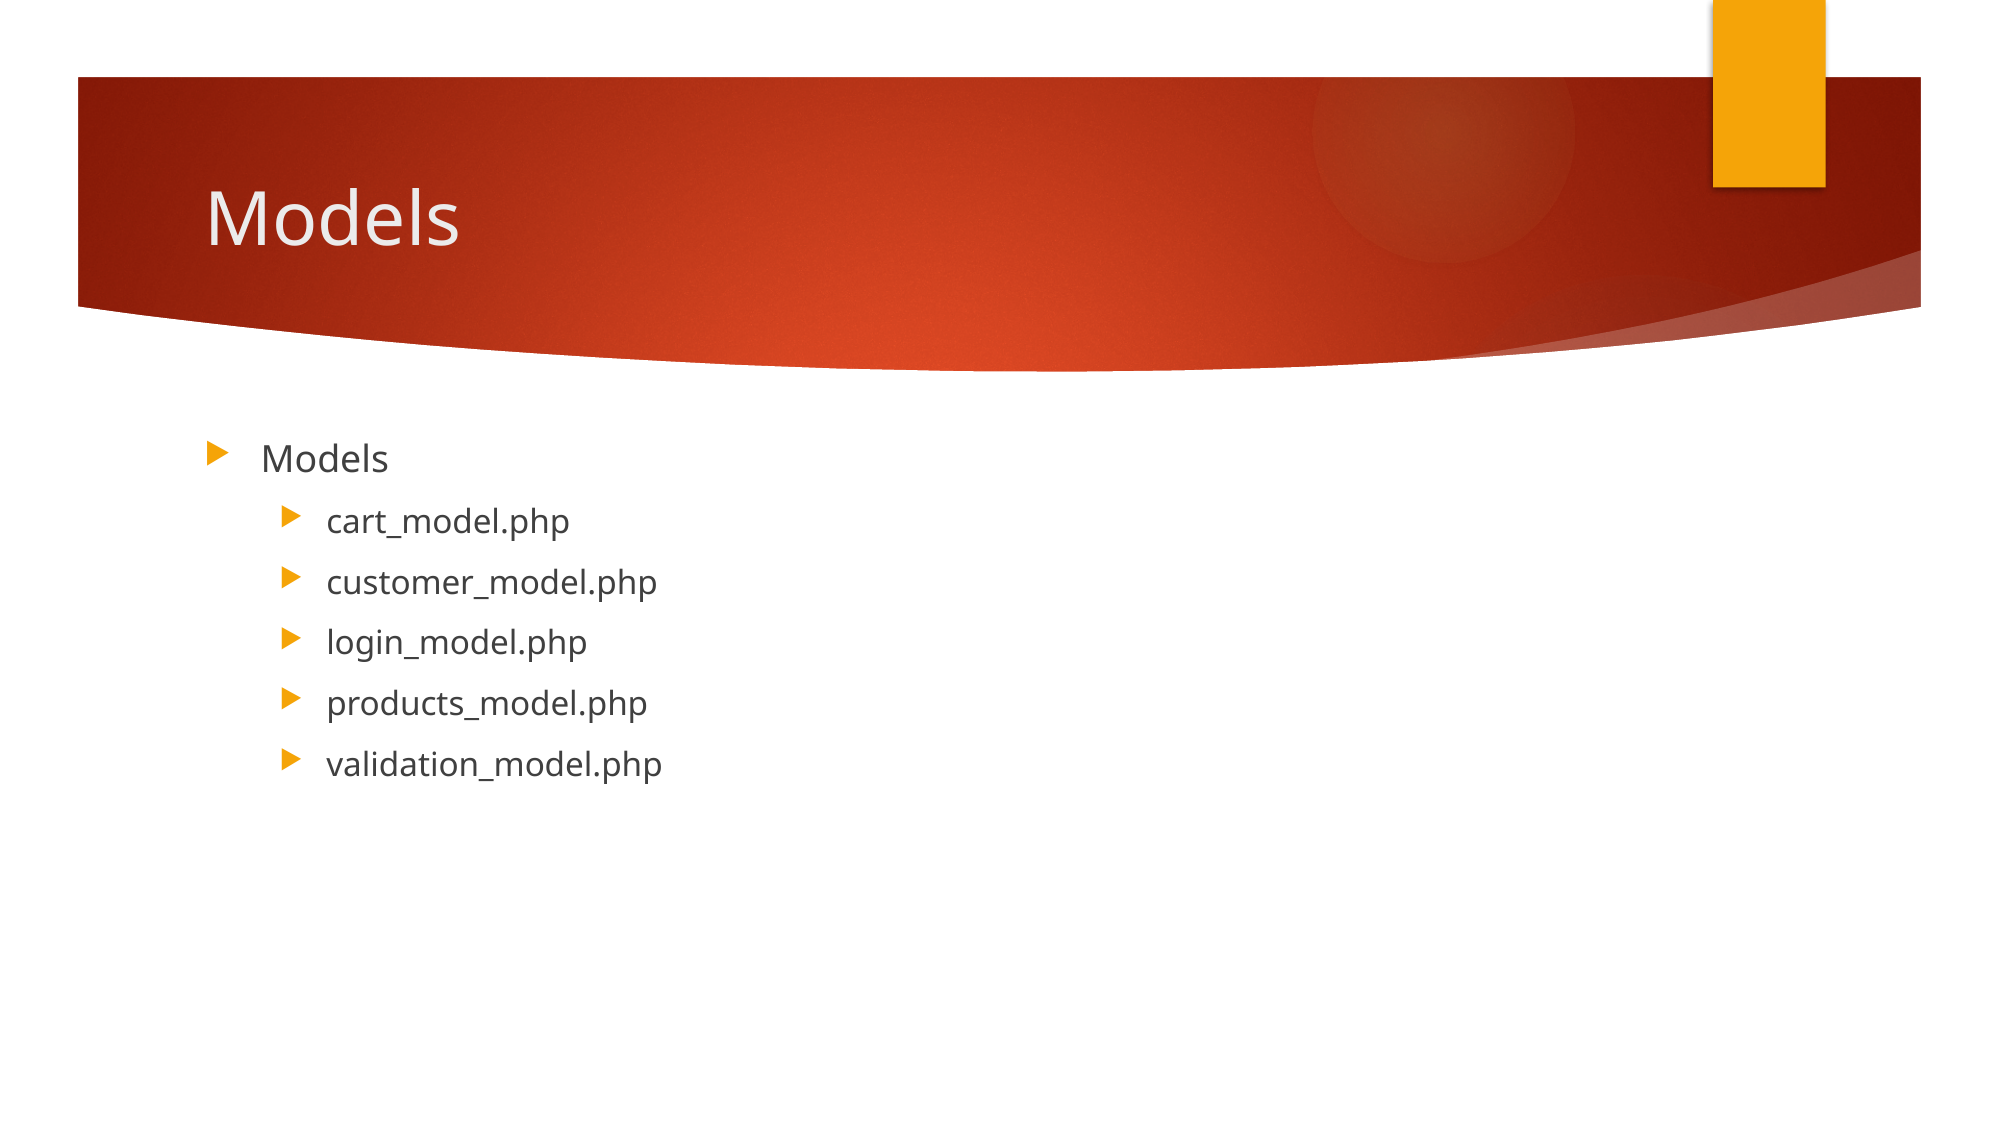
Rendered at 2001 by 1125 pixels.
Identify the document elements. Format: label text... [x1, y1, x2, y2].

title Models [189, 155, 1627, 275]
list Models cart_model.php customer_model.php login_model.php products_model.php validation_model.php [189, 427, 816, 988]
